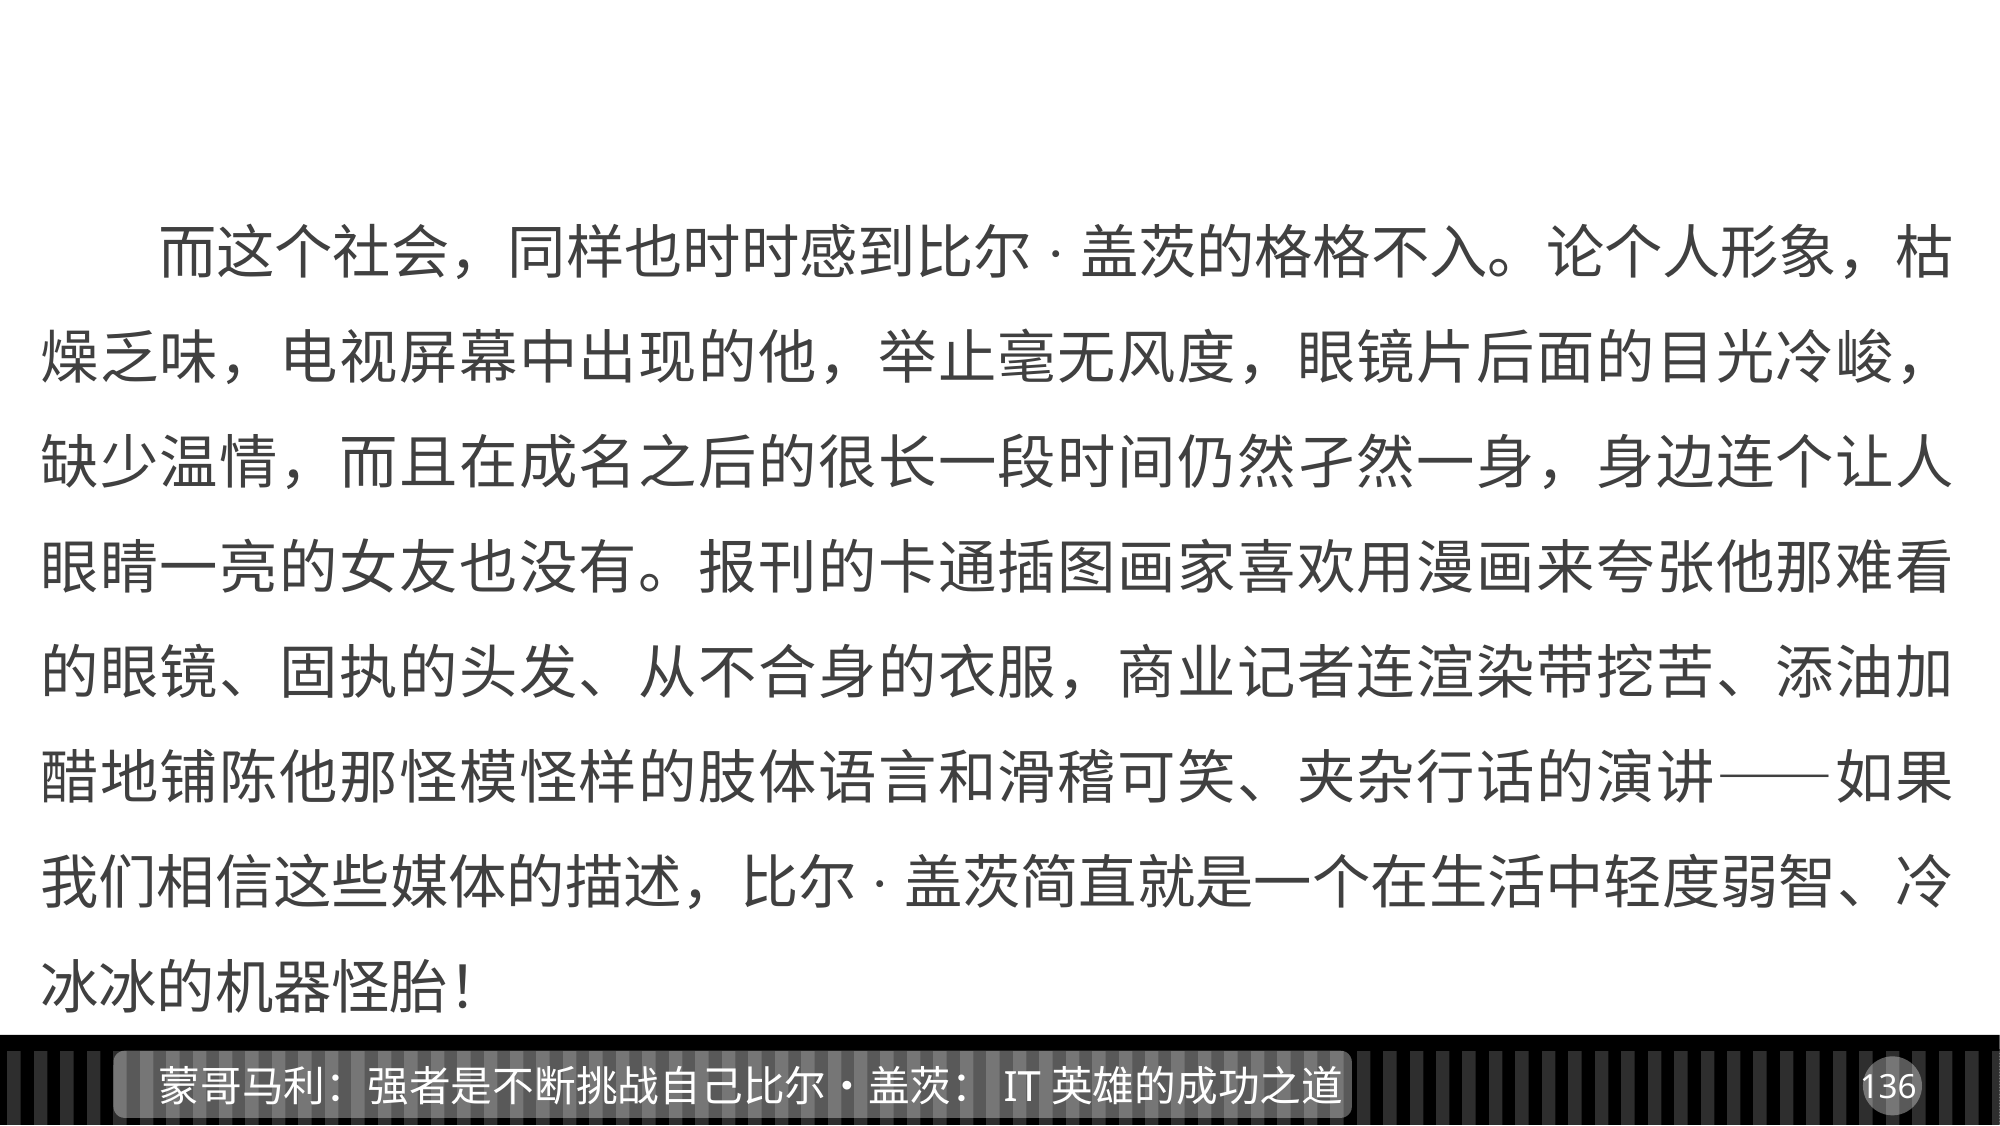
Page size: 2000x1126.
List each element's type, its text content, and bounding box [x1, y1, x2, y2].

text_box 而这个社会，同样也时时感到比尔·盖茨的格格不入。论个人形象，枯燥乏味，电视屏幕中出现的他，举止毫无风度，眼镜片后面的目光冷峻，缺少温情，而且在成名之后的很长一段时间仍然孑然一身，身边连个让人眼睛一亮的女友也没有。报刊的卡通插图画家喜欢用漫画来夸张他那难看的眼镜、固执的头发、从不合身的衣服，商业记者连渲染带挖苦、添油加醋地铺陈他那怪模怪样的肢体语言和滑稽可笑、夹杂行话的演讲——如果我们相信这些媒体的描述，比尔·盖茨简直就是一个在生活中轻度弱智、冷冰冰的机器怪胎！ [25, 173, 1969, 1028]
